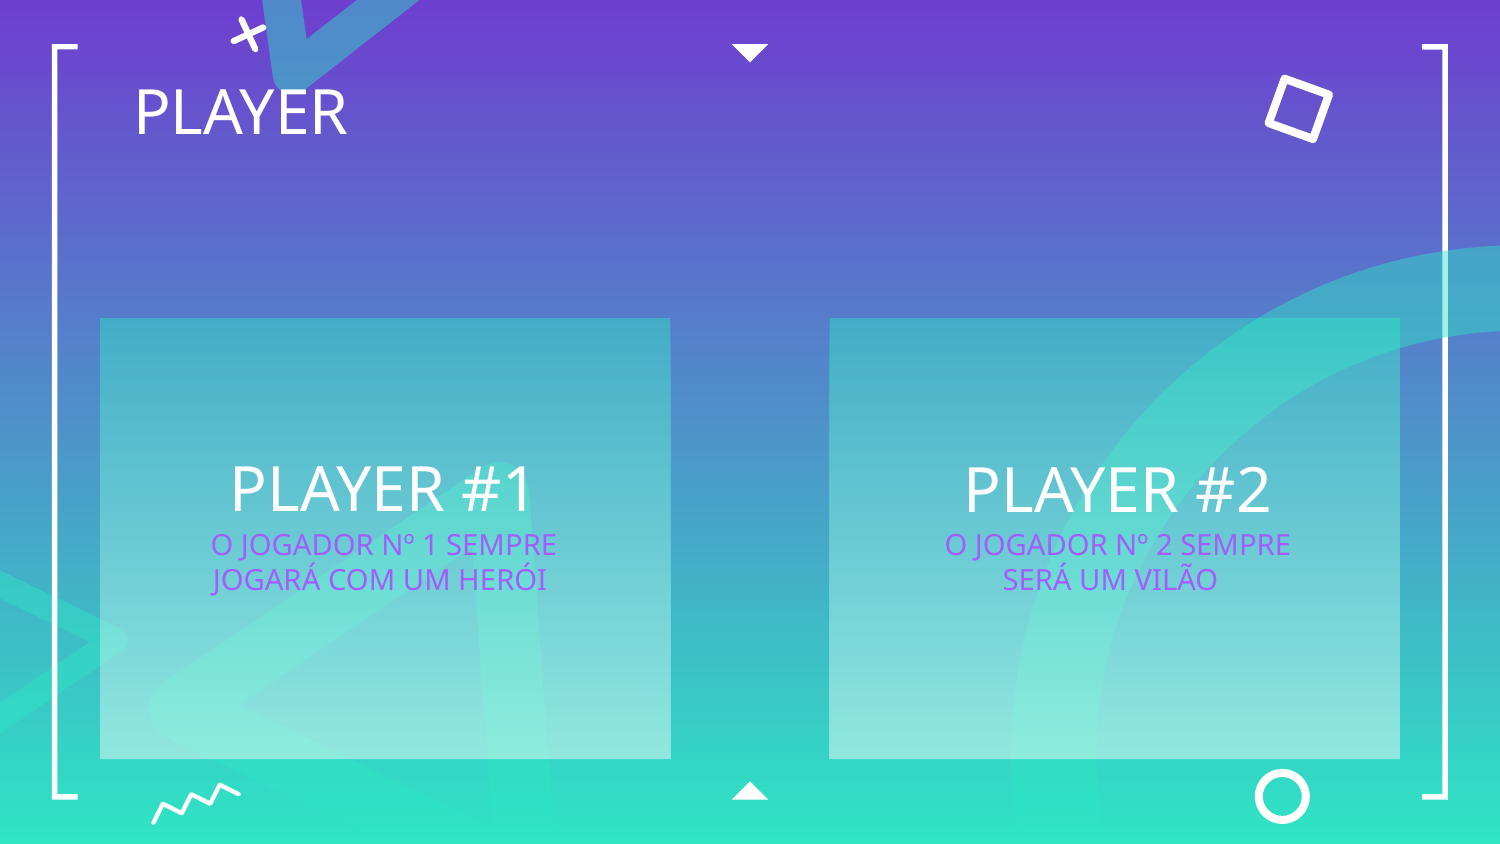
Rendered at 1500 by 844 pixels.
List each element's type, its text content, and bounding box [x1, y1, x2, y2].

subtitle PLAYER #1 [118, 396, 650, 525]
title PLAYER [118, 57, 1310, 195]
subtitle PLAYER #2 [852, 396, 1384, 525]
subtitle O JOGADOR Nº 2 SEMPRE SERÁ UM VILÃO [908, 511, 1328, 691]
subtitle O JOGADOR Nº 1 SEMPRE JOGARÁ COM UM HERÓI [174, 525, 594, 691]
text_box [100, 318, 671, 760]
text_box [829, 318, 1400, 760]
